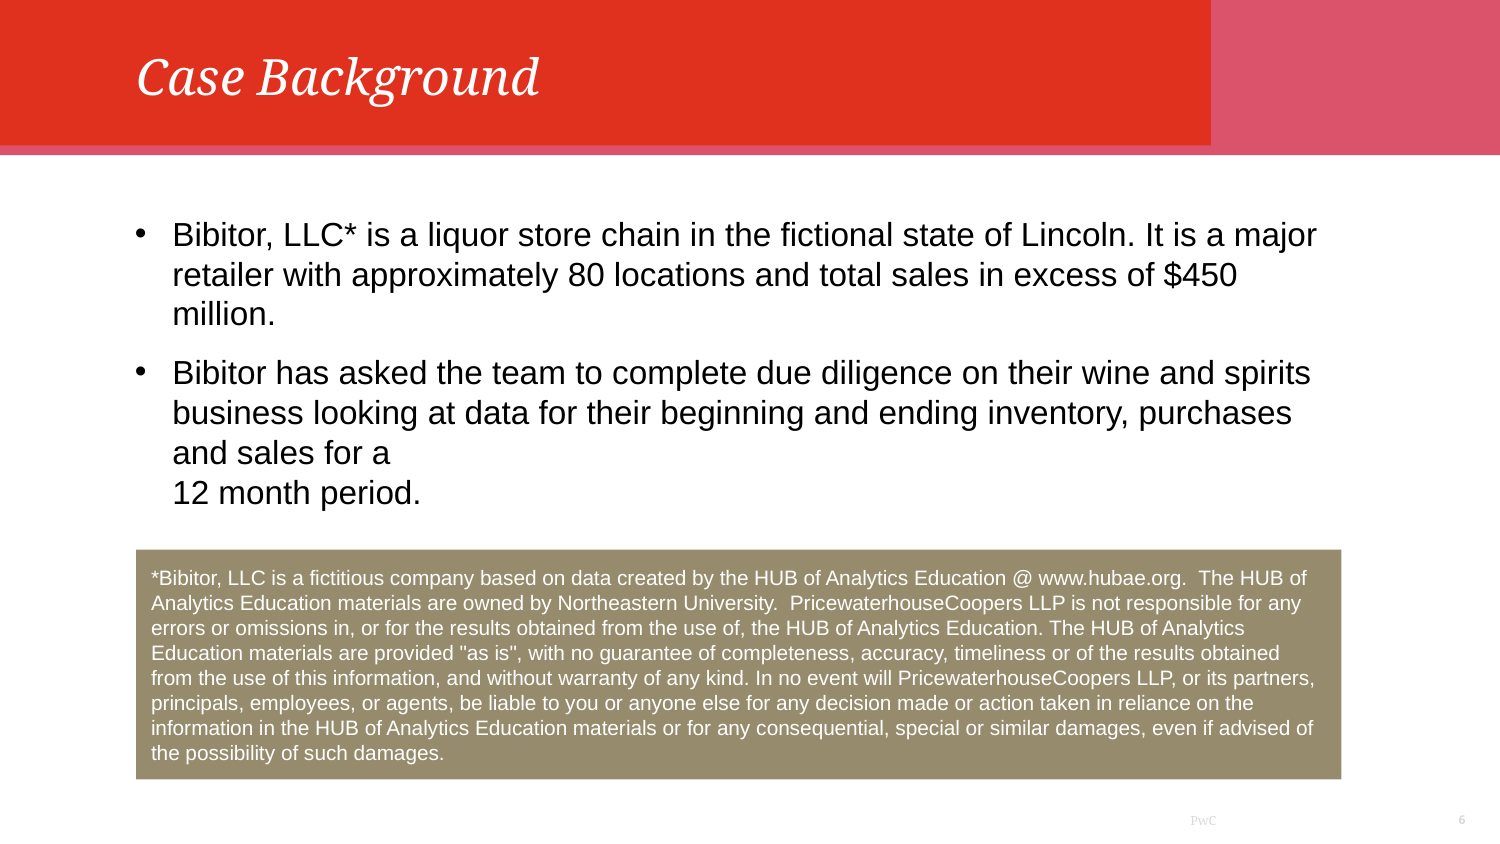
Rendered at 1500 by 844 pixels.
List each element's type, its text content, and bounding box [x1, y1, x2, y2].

text_box Case Background [136, 45, 1208, 100]
text_box *Bibitor, LLC is a fictitious company based on data created by the HUB of Analytics Education @ www.hubae.org. The HUB of Analytics Education materials are owned by Northeastern University. PricewaterhouseCoopers LLP is not responsible for any errors or omissions in, or for the results obtained from the use of, the HUB of Analytics Education. The HUB of Analytics Education materials are provided "as is", with no guarantee of completeness, accuracy, timeliness or of the results obtained from the use of this information, and without warranty of any kind. In no event will PricewaterhouseCoopers LLP, or its partners, principals, employees, or agents, be liable to you or anyone else for any decision made or action taken in reliance on the information in the HUB of Analytics Education materials or for any consequential, special or similar damages, even if advised of the possibility of such damages. [136, 549, 1342, 780]
text_box Bibitor, LLC* is a liquor store chain in the fictional state of Lincoln. It is a major retailer with approximately 80 locations and total sales in excess of $450 million. Bibitor has asked the team to complete due diligence on their wine and spirits business looking at data for their beginning and ending inventory, purchases and sales for a 12 month period. [134, 212, 1338, 512]
